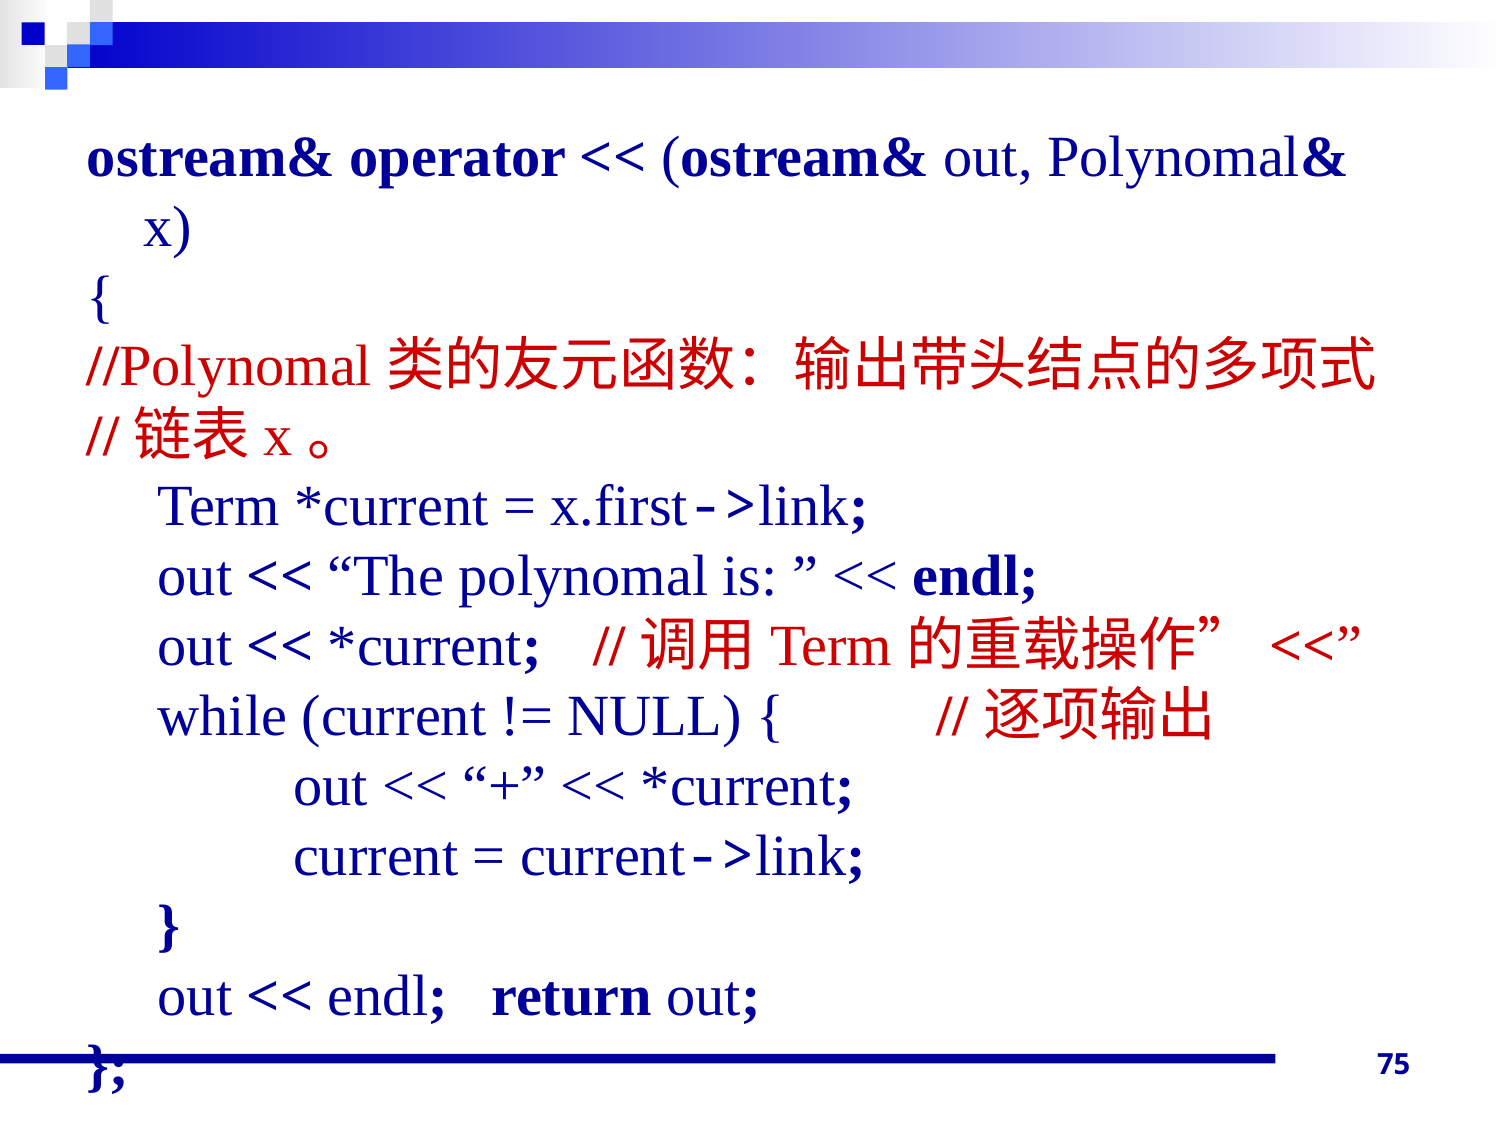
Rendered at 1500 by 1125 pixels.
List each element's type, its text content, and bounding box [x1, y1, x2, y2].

list ostream& operator << (ostream& out, Polynomal& x) { //Polynomal类的友元函数：输出带头结点的多项式 //链表x。 Term *current = x.first->link; out << “The polynomal is: ” << endl; out << *current; //调用Term的重载操作”<<” while (current != NULL) { //逐项输出 out << “+” << *current; current = current->link; } out << endl; return out; }; [71, 110, 1422, 1044]
slide_number 75 [1074, 1017, 1425, 1093]
